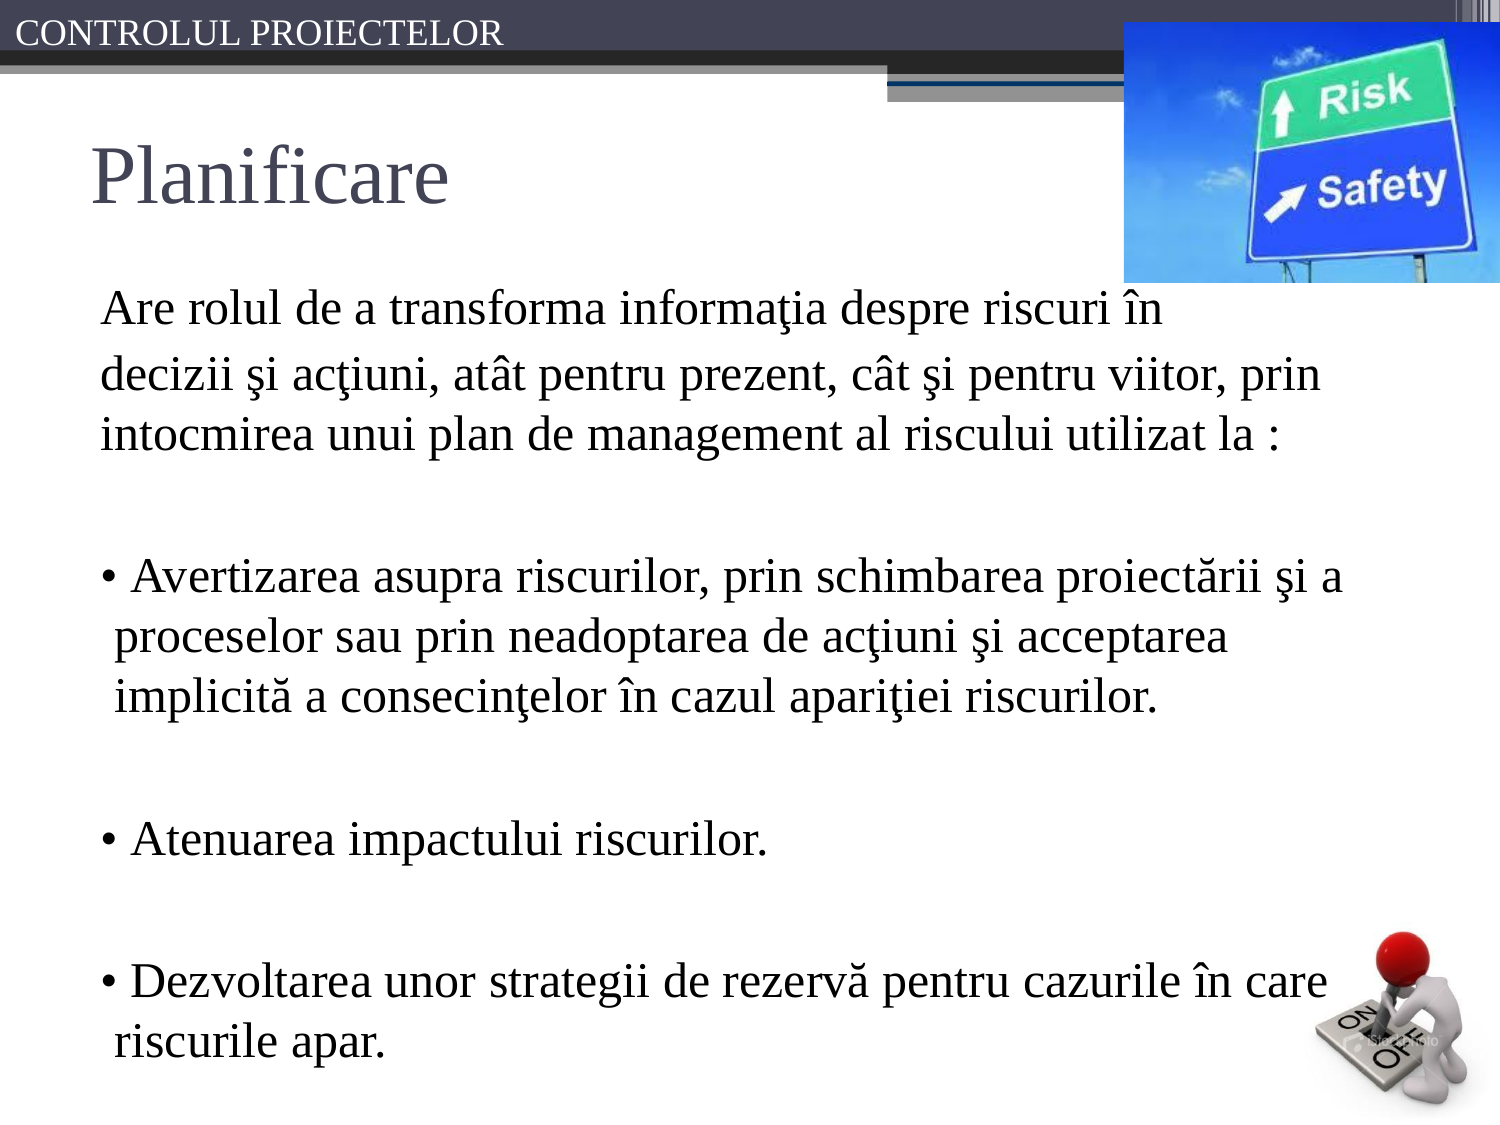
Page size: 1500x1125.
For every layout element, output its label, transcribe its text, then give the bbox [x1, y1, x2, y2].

list Are rolul de a transforma informaţia despre riscuri în decizii şi acţiuni, atât pentru prezent, cât şi pentru viitor, prin intocmirea unui plan de management al riscului utilizat la : • Avertizarea asupra riscurilor, prin schimbarea proiectării şi a proceselor sau prin neadoptarea de acţiuni şi acceptarea implicită a consecinţelor în cazul apariţiei riscurilor. • Atenuarea impactului riscurilor. • Dezvoltarea unor strategii de rezervă pentru cazurile în care riscurile apar. [39, 464, 1390, 1031]
text_box [1123, 22, 1500, 283]
picture [1297, 922, 1500, 1125]
title Planificare [75, 82, 1123, 258]
